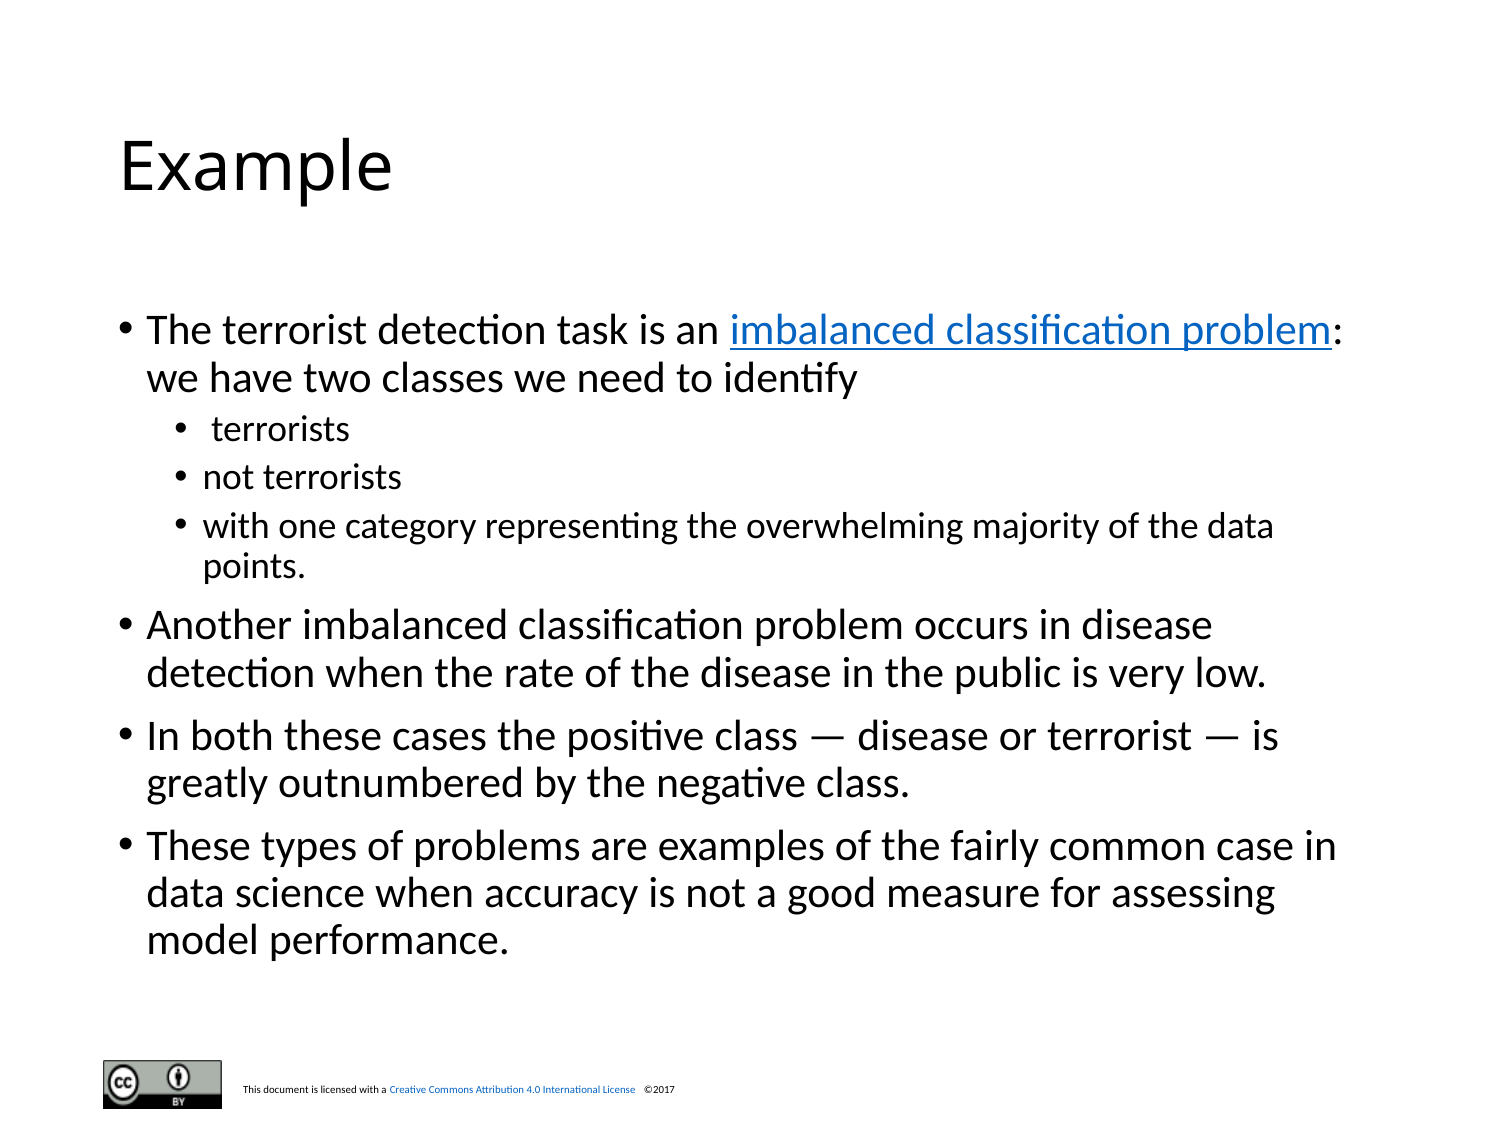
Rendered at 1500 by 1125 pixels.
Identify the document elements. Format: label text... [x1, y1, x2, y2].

list The terrorist detection task is an imbalanced classification problem: we have two classes we need to identify terrorists not terrorists with one category representing the overwhelming majority of the data points. Another imbalanced classification problem occurs in disease detection when the rate of the disease in the public is very low. In both these cases the positive class — disease or terrorist — is greatly outnumbered by the negative class. These types of problems are examples of the fairly common case in data science when accuracy is not a good measure for assessing model performance. [103, 299, 1397, 1014]
title Example [103, 59, 1397, 278]
picture [103, 1060, 222, 1109]
